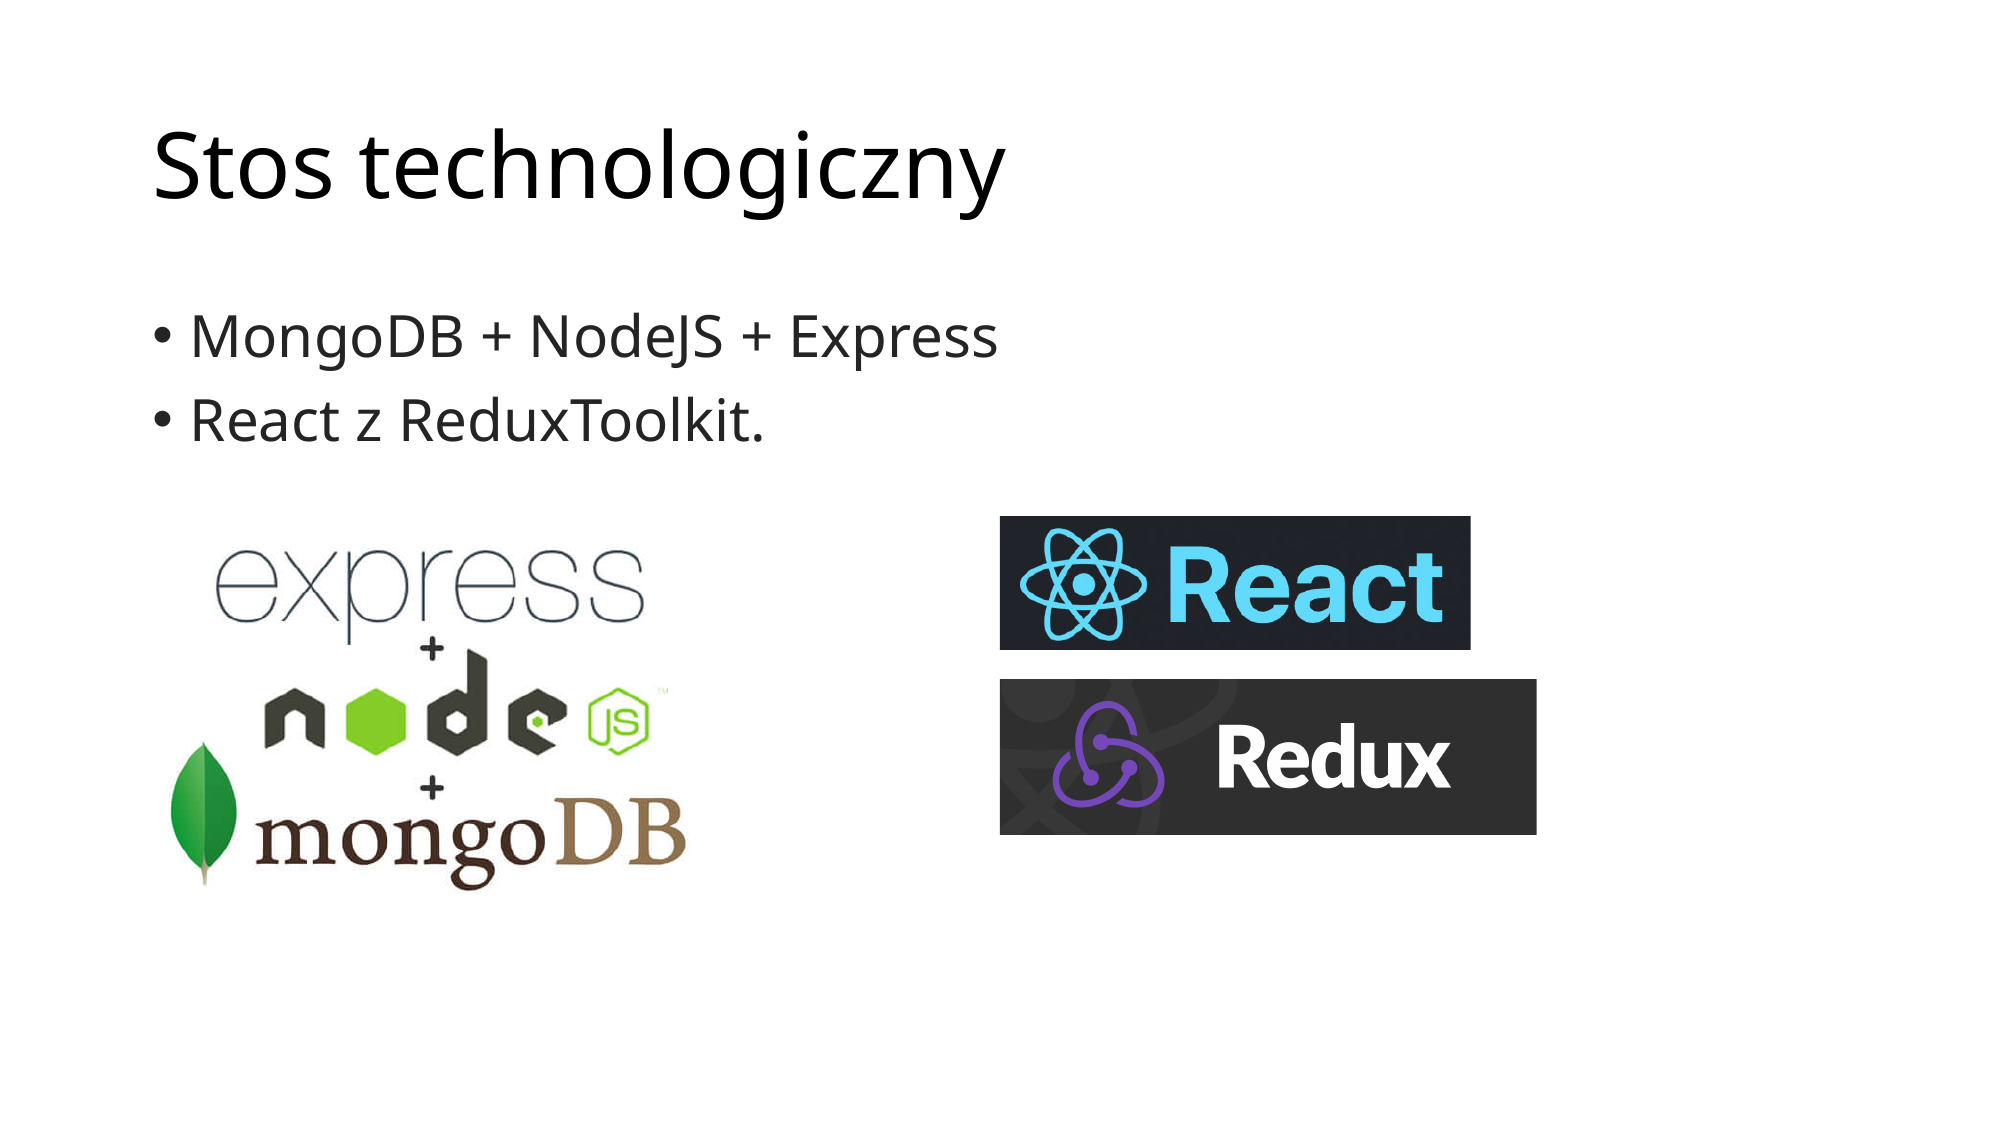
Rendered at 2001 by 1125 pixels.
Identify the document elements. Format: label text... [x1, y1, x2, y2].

list MongoDB + NodeJS + Express React z ReduxToolkit. [137, 299, 1863, 1014]
title Stos technologiczny [137, 59, 1863, 278]
picture [137, 516, 714, 901]
picture [999, 679, 1537, 835]
picture [999, 516, 1471, 650]
